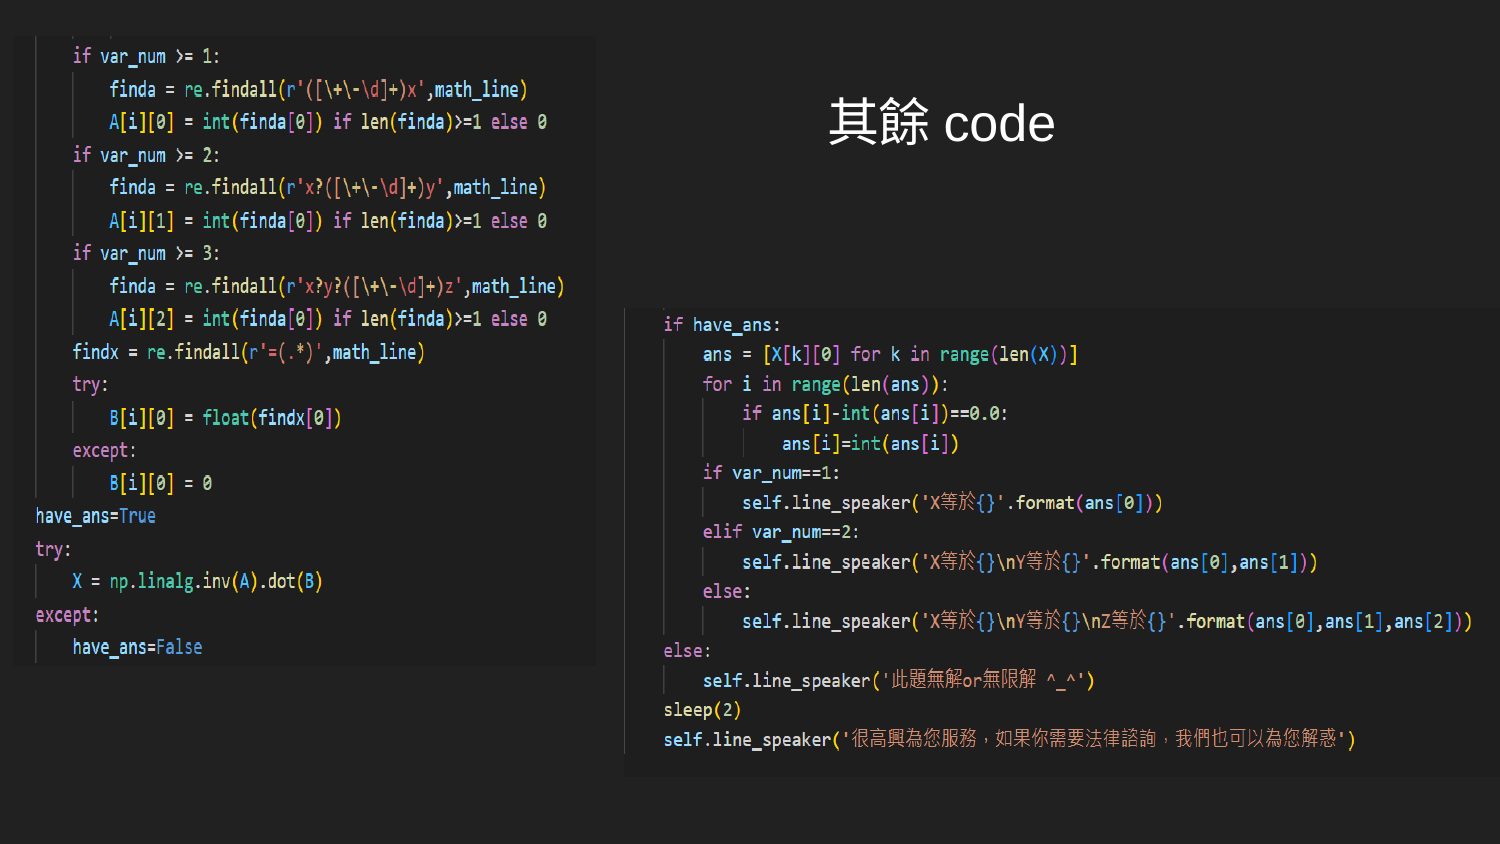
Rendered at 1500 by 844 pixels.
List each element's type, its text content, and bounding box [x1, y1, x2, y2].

picture [13, 35, 596, 666]
picture [624, 308, 1500, 777]
text_box 其餘code [812, 74, 1092, 167]
